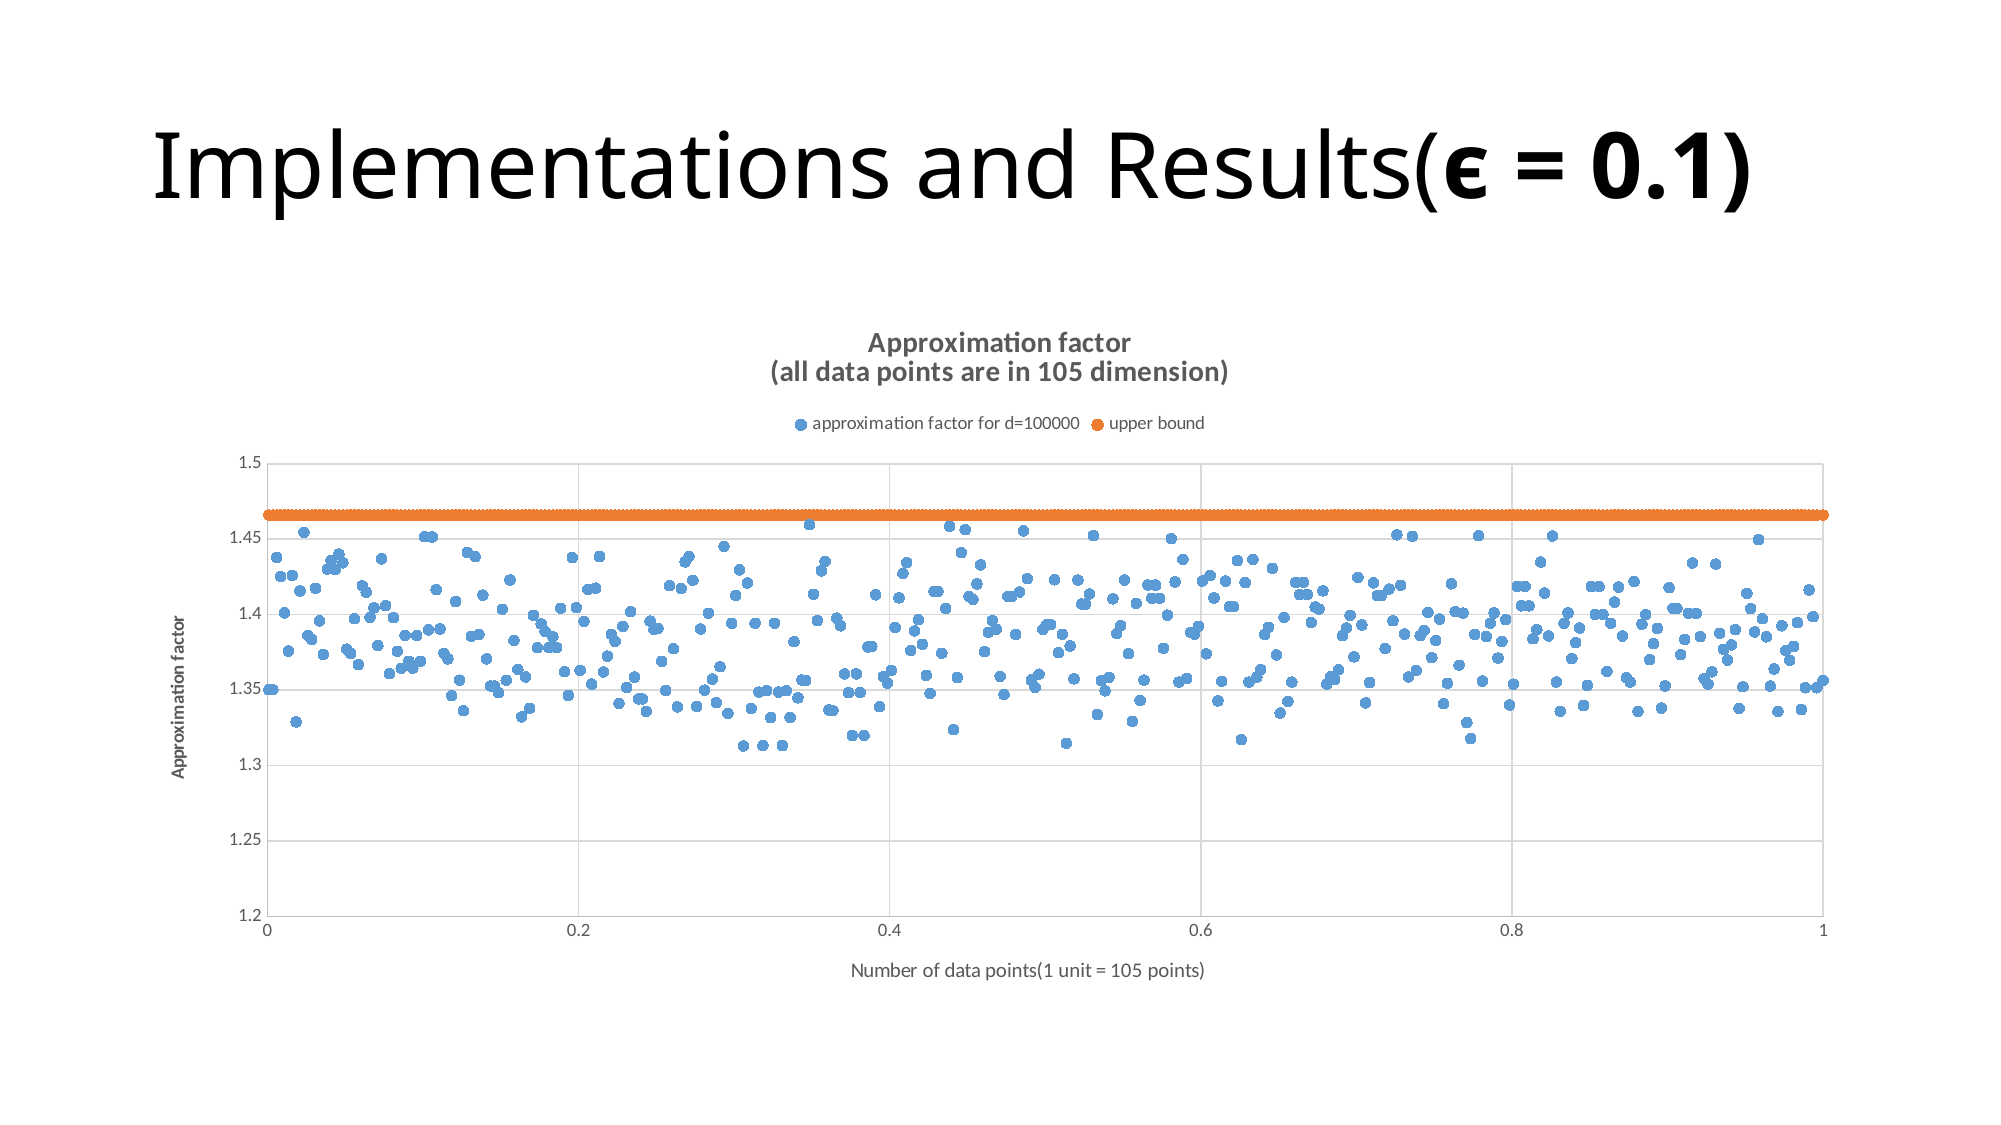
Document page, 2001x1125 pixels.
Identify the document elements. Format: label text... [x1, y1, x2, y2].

title Implementations and Results(ϵ = 0.1) [137, 59, 1863, 278]
chart [137, 299, 1863, 1014]
